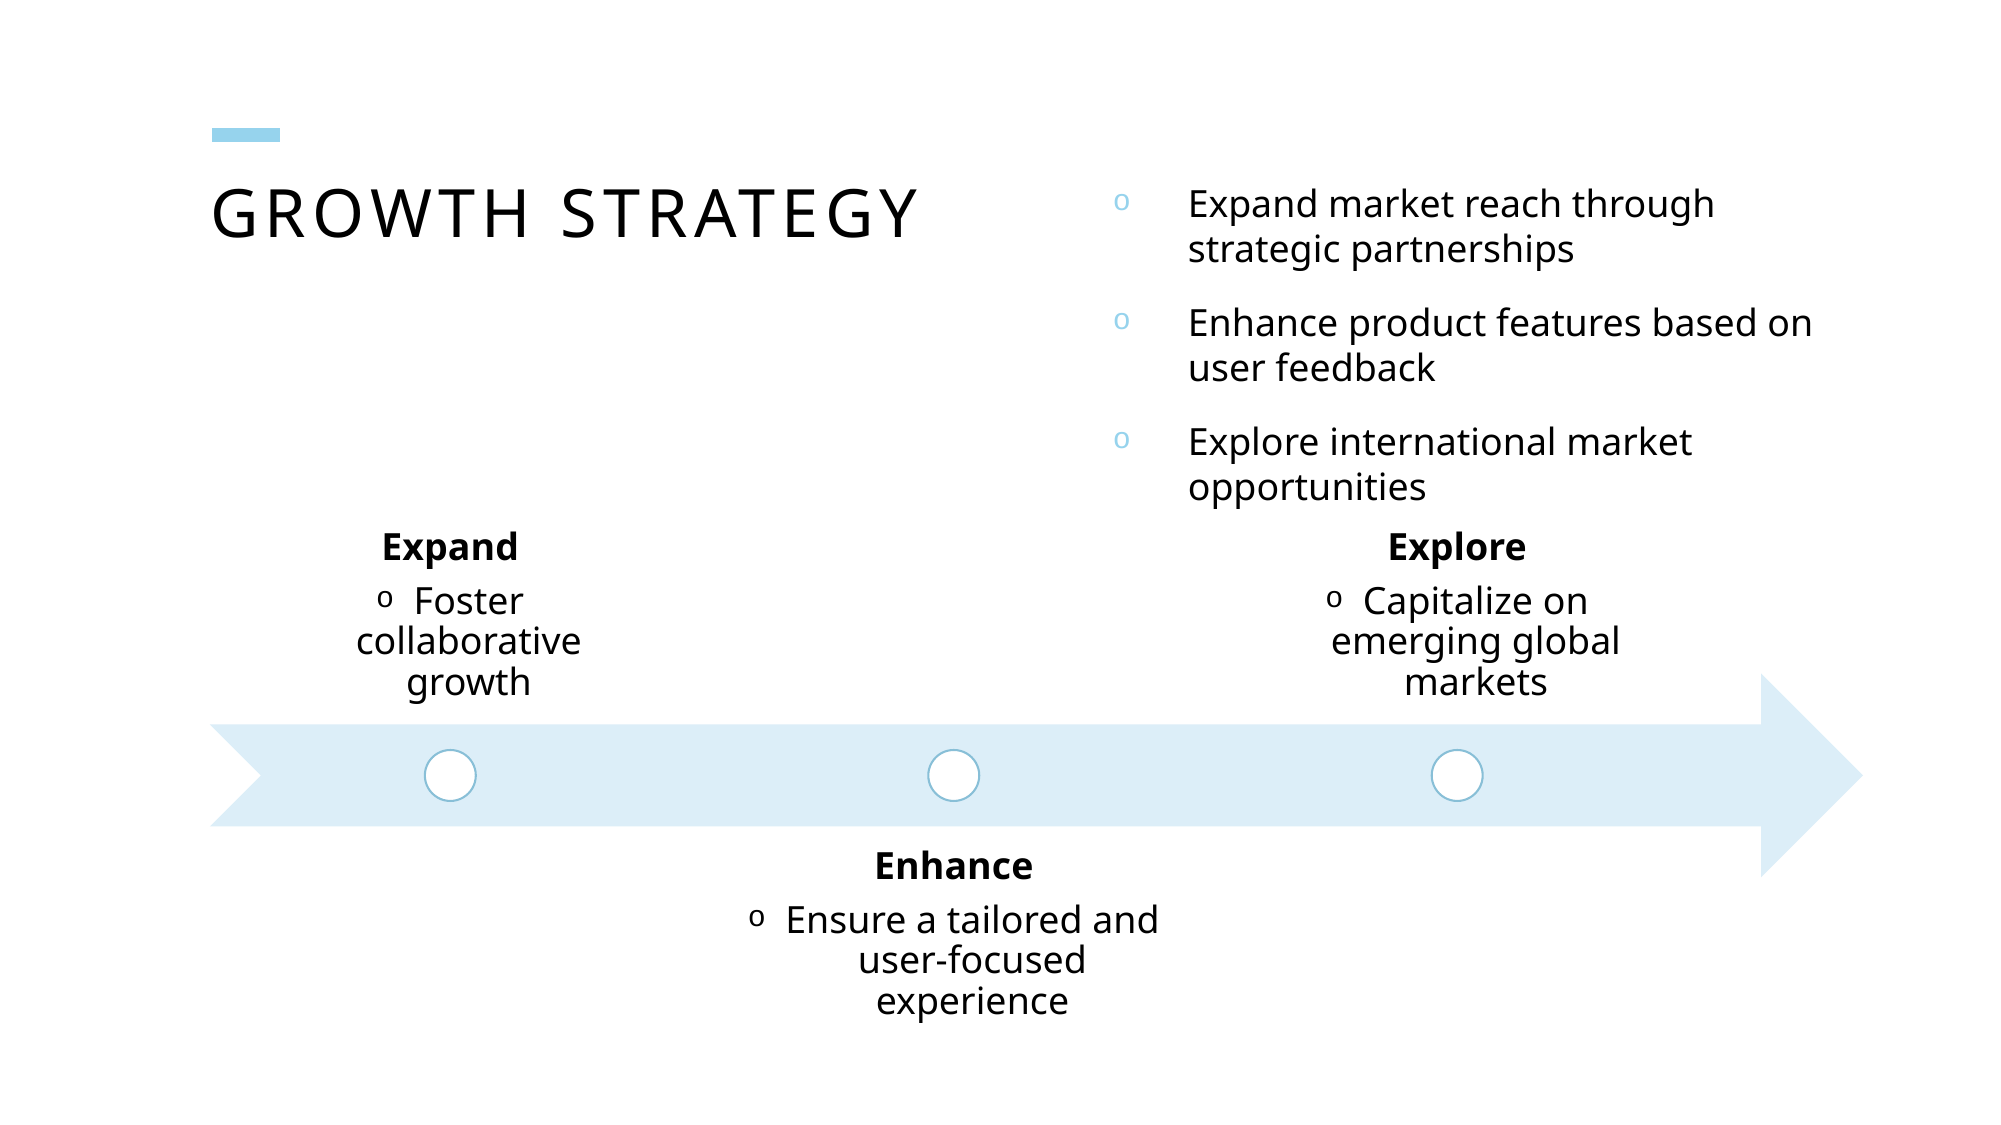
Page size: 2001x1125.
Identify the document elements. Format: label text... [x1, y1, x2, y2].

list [209, 520, 1863, 1031]
list Expand market reach through strategic partnerships Enhance product features based on user feedback Explore international market opportunities [1113, 179, 1863, 480]
title Growth strategy [210, 179, 1035, 480]
